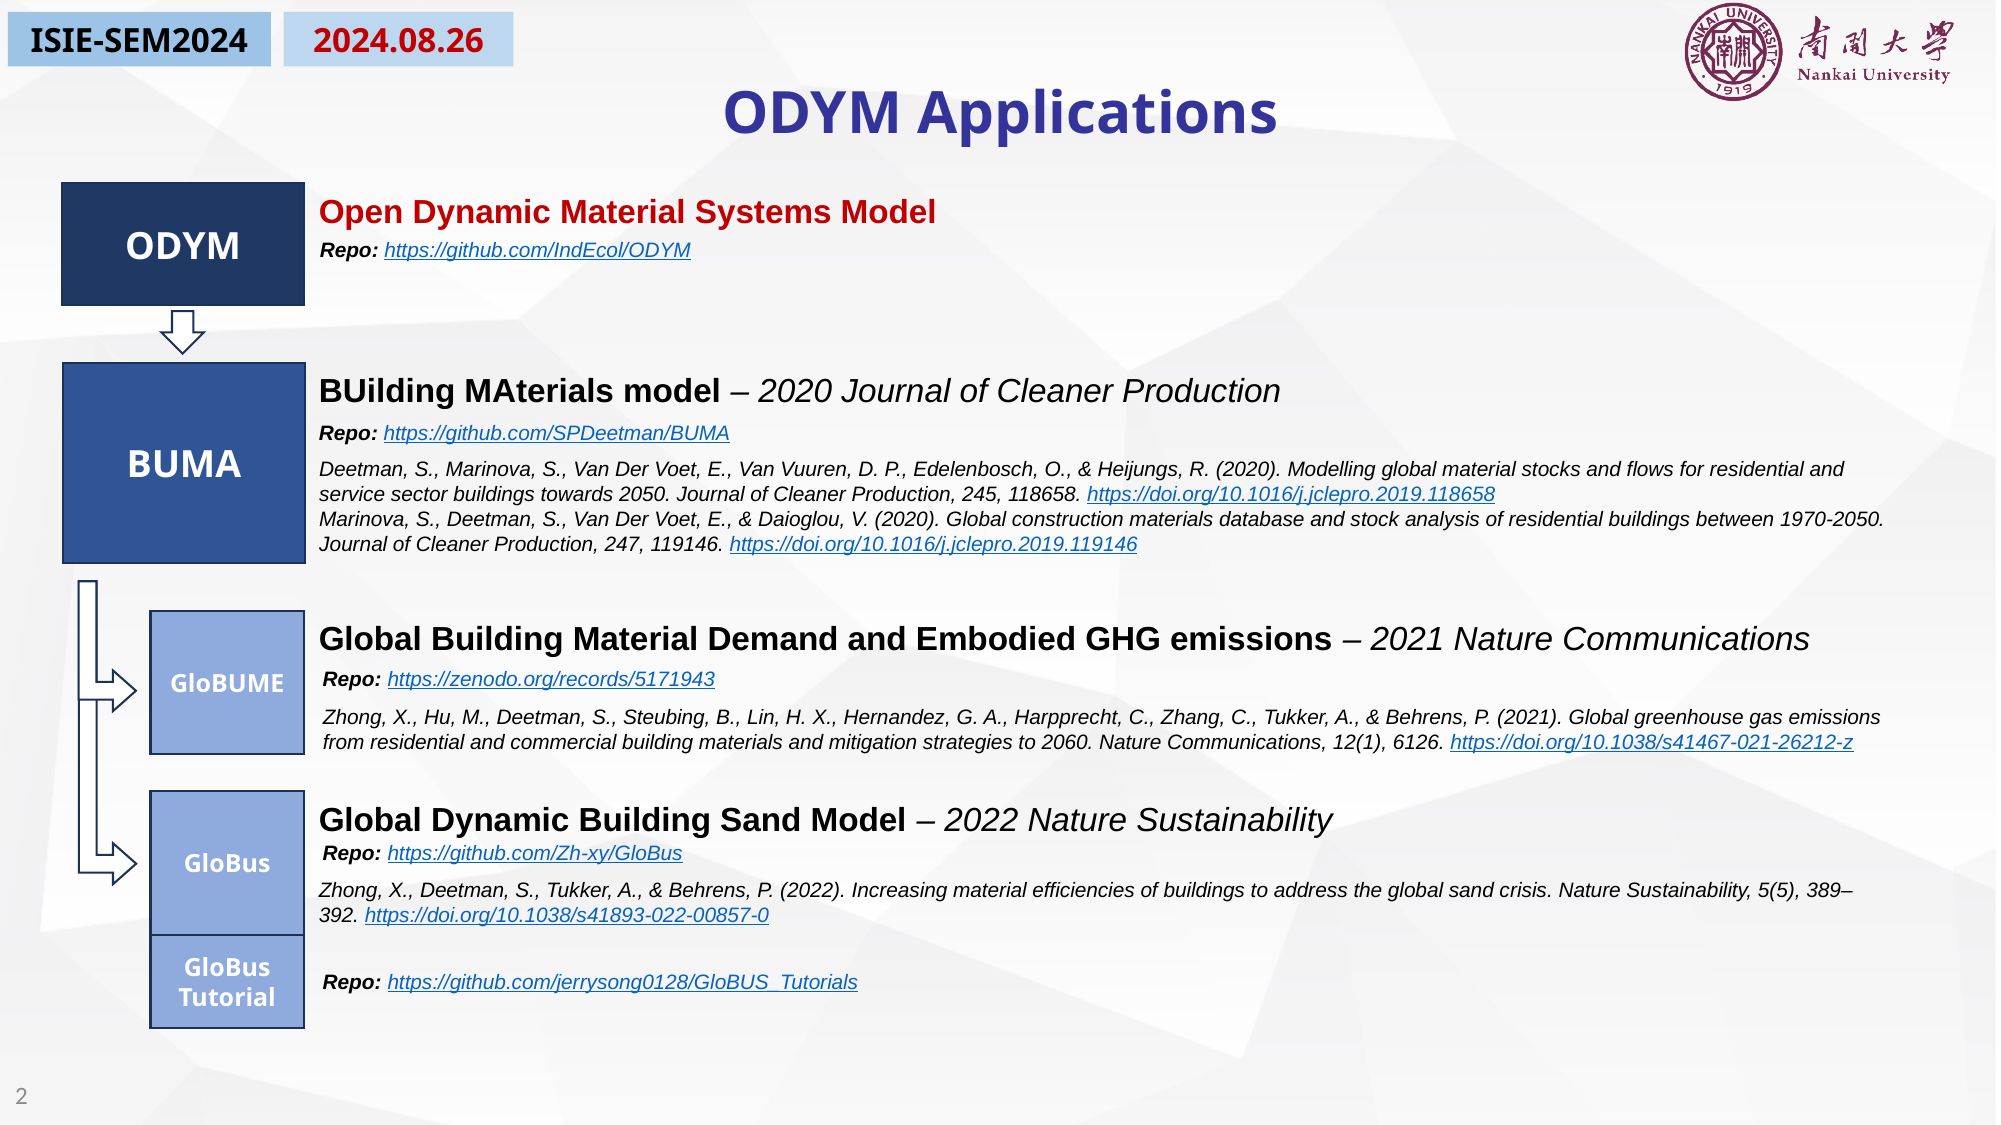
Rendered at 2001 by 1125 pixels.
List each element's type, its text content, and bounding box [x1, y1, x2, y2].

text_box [63, 362, 1905, 565]
text_box GloBus Tutorial [149, 934, 305, 1029]
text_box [150, 791, 1905, 935]
picture [0, 0, 2001, 119]
text_box ODYM Applications [0, 59, 2000, 150]
text_box [158, 310, 207, 356]
picture [0, 150, 1996, 1125]
slide_number 2 [0, 1065, 450, 1125]
text_box Repo: https://github.com/jerrysong0128/GloBUS_Tutorials [308, 961, 933, 1001]
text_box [78, 581, 1909, 762]
text_box Open Dynamic Material Systems Model [303, 183, 1310, 238]
text_box Repo: https://github.com/IndEcol/ODYM [304, 229, 715, 270]
text_box ODYM [61, 182, 305, 306]
text_box [77, 701, 138, 887]
